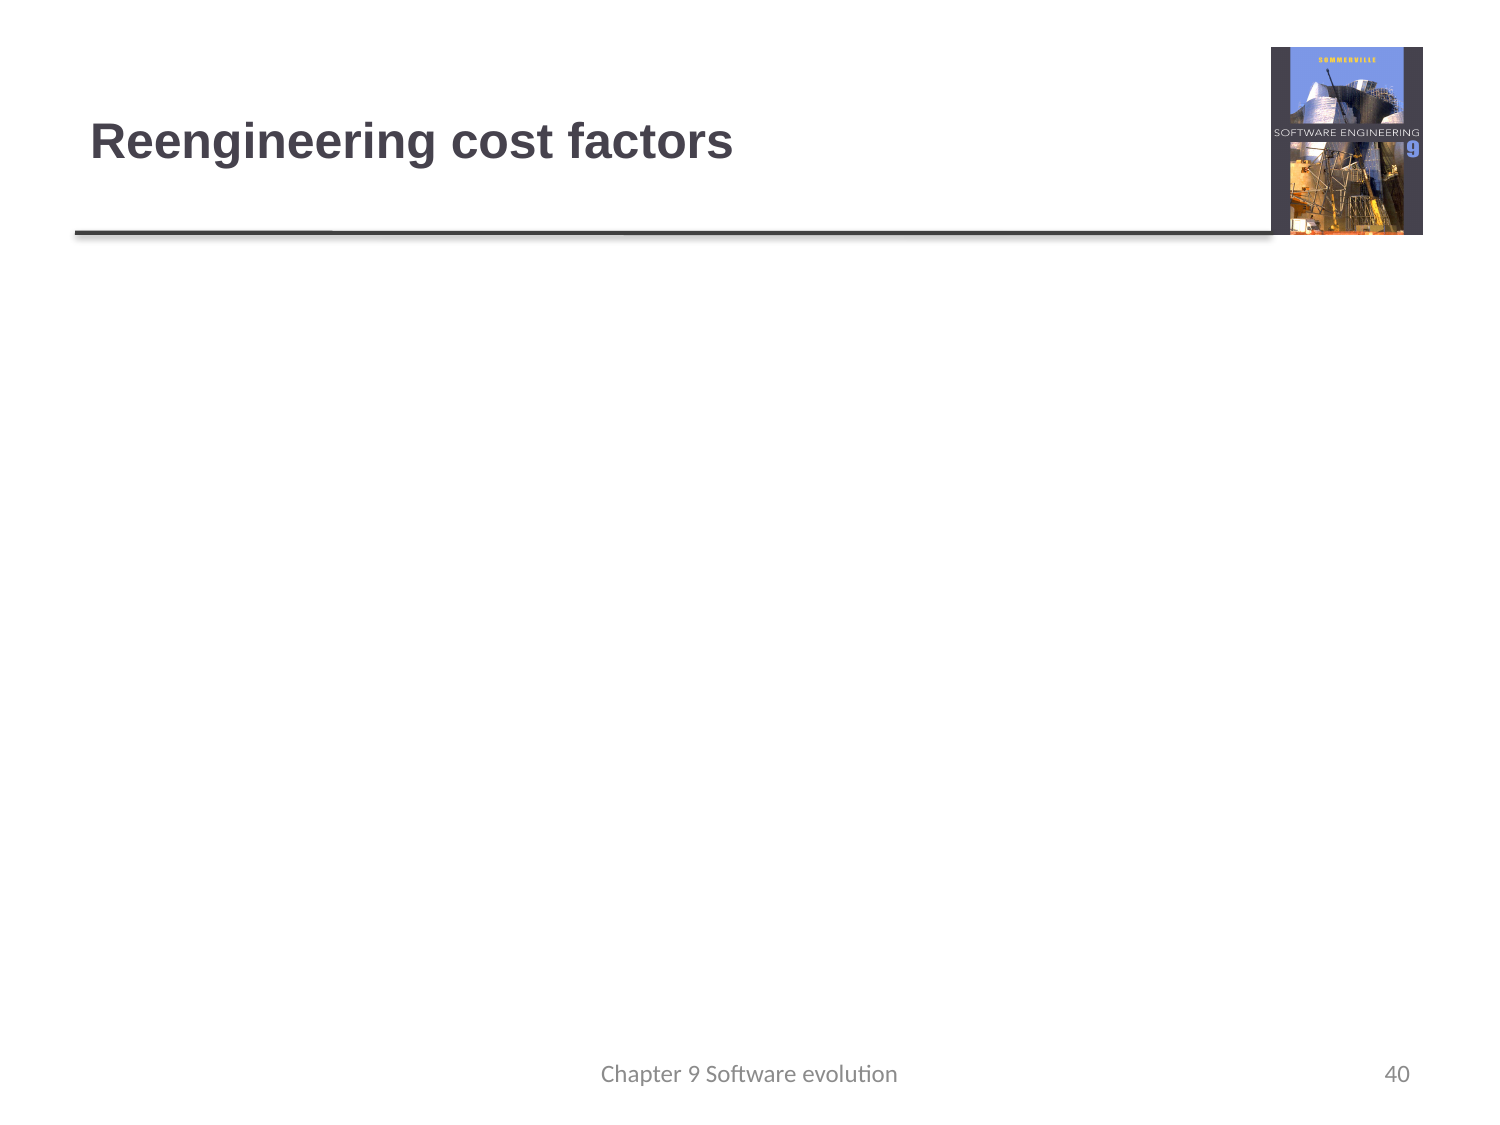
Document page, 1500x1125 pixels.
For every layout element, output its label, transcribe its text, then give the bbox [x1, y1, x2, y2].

picture [1272, 47, 1423, 235]
slide_number 40 [1074, 1042, 1425, 1103]
footer Chapter 9 Software evolution [512, 1042, 988, 1103]
title Reengineering cost factors [74, 44, 1272, 233]
